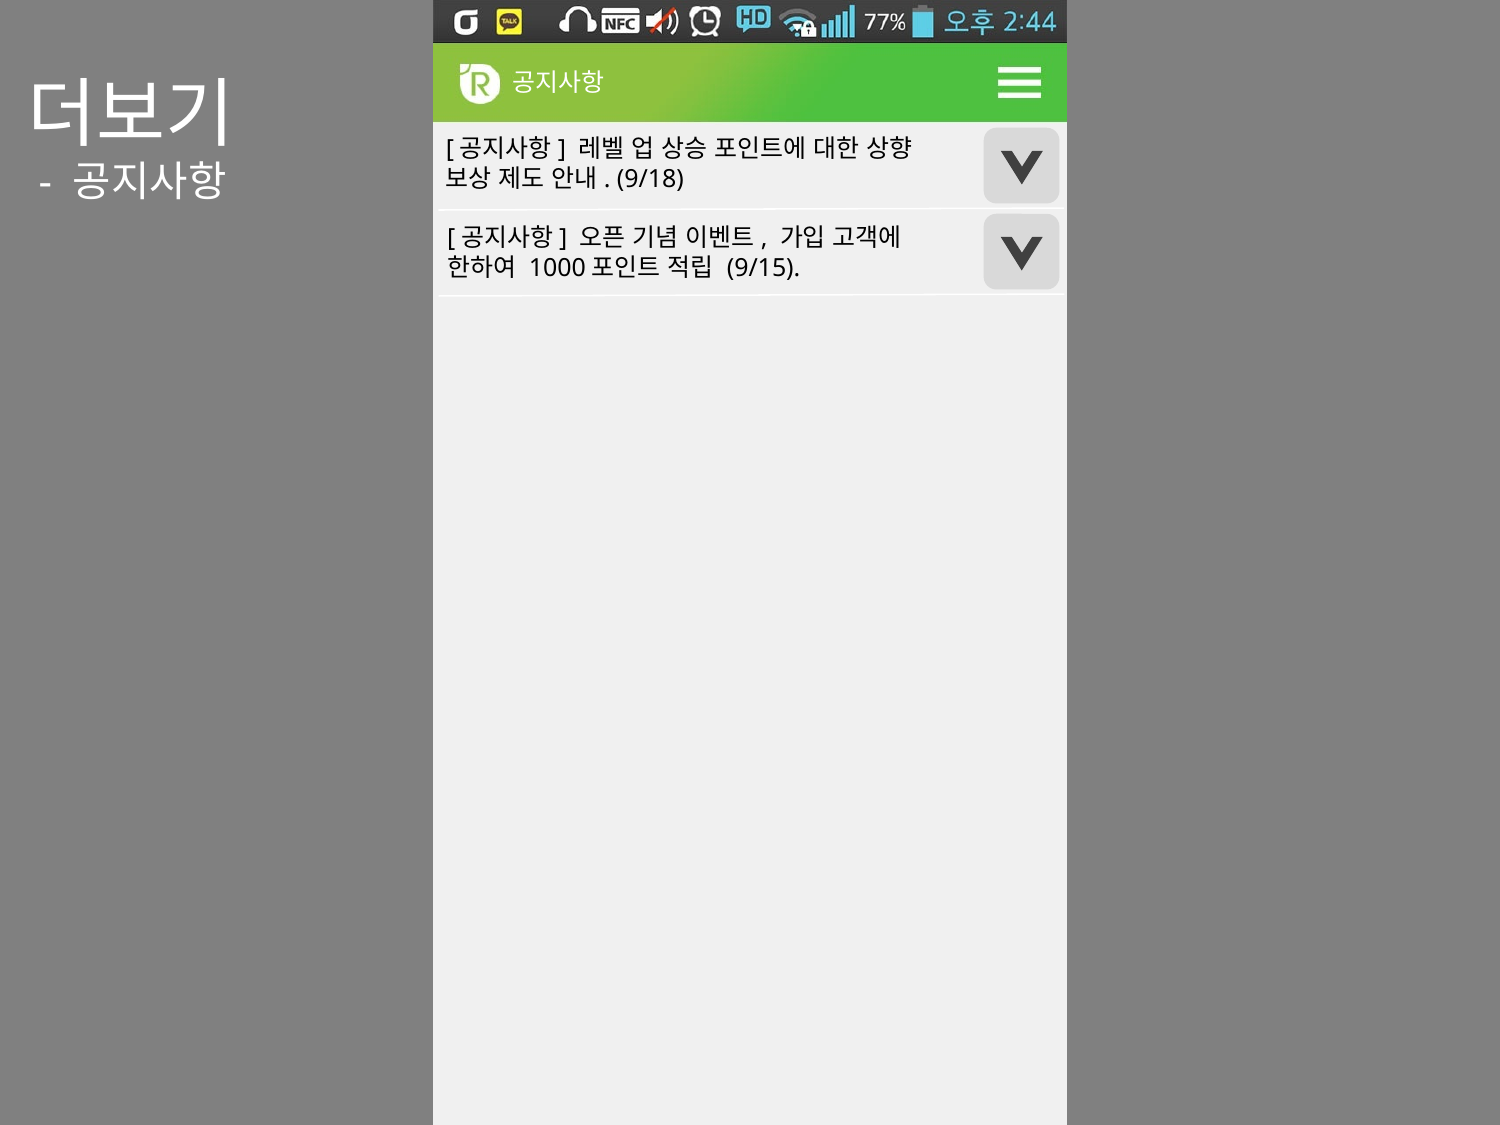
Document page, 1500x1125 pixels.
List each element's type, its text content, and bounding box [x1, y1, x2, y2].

picture [433, 0, 1067, 1125]
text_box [438, 293, 1065, 297]
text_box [438, 207, 1065, 211]
text_box 더보기 - 공지사항 [13, 57, 380, 213]
